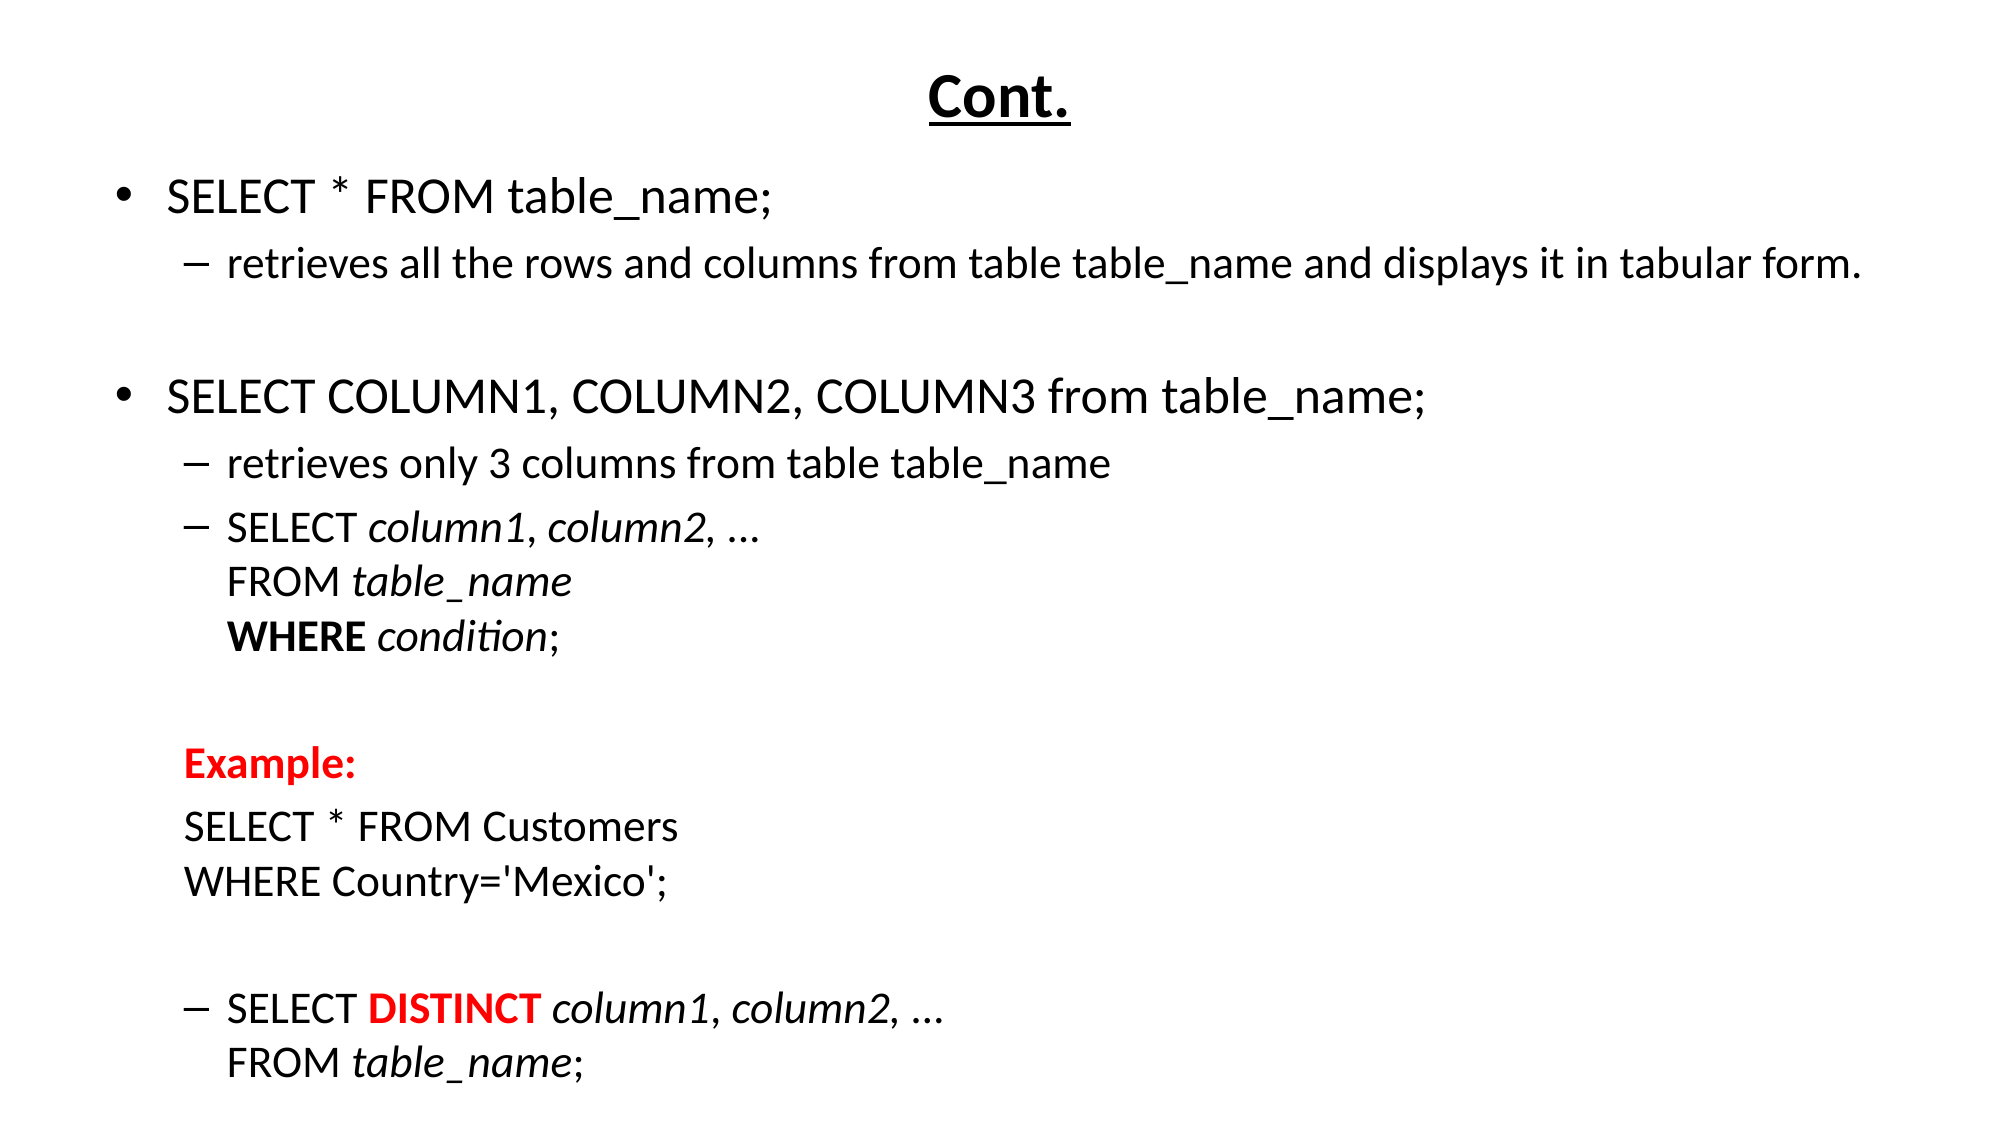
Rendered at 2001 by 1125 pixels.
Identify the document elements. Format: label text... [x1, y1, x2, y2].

title Cont. [99, 45, 1900, 139]
list SELECT * FROM table_name; retrieves all the rows and columns from table table_name and displays it in tabular form. SELECT COLUMN1, COLUMN2, COLUMN3 from table_name; retrieves only 3 columns from table table_name SELECT column1, column2, ... FROM table_name WHERE condition; Example: SELECT * FROM Customers WHERE Country='Mexico'; SELECT DISTINCT column1, column2, ... FROM table_name; [99, 154, 1900, 1107]
